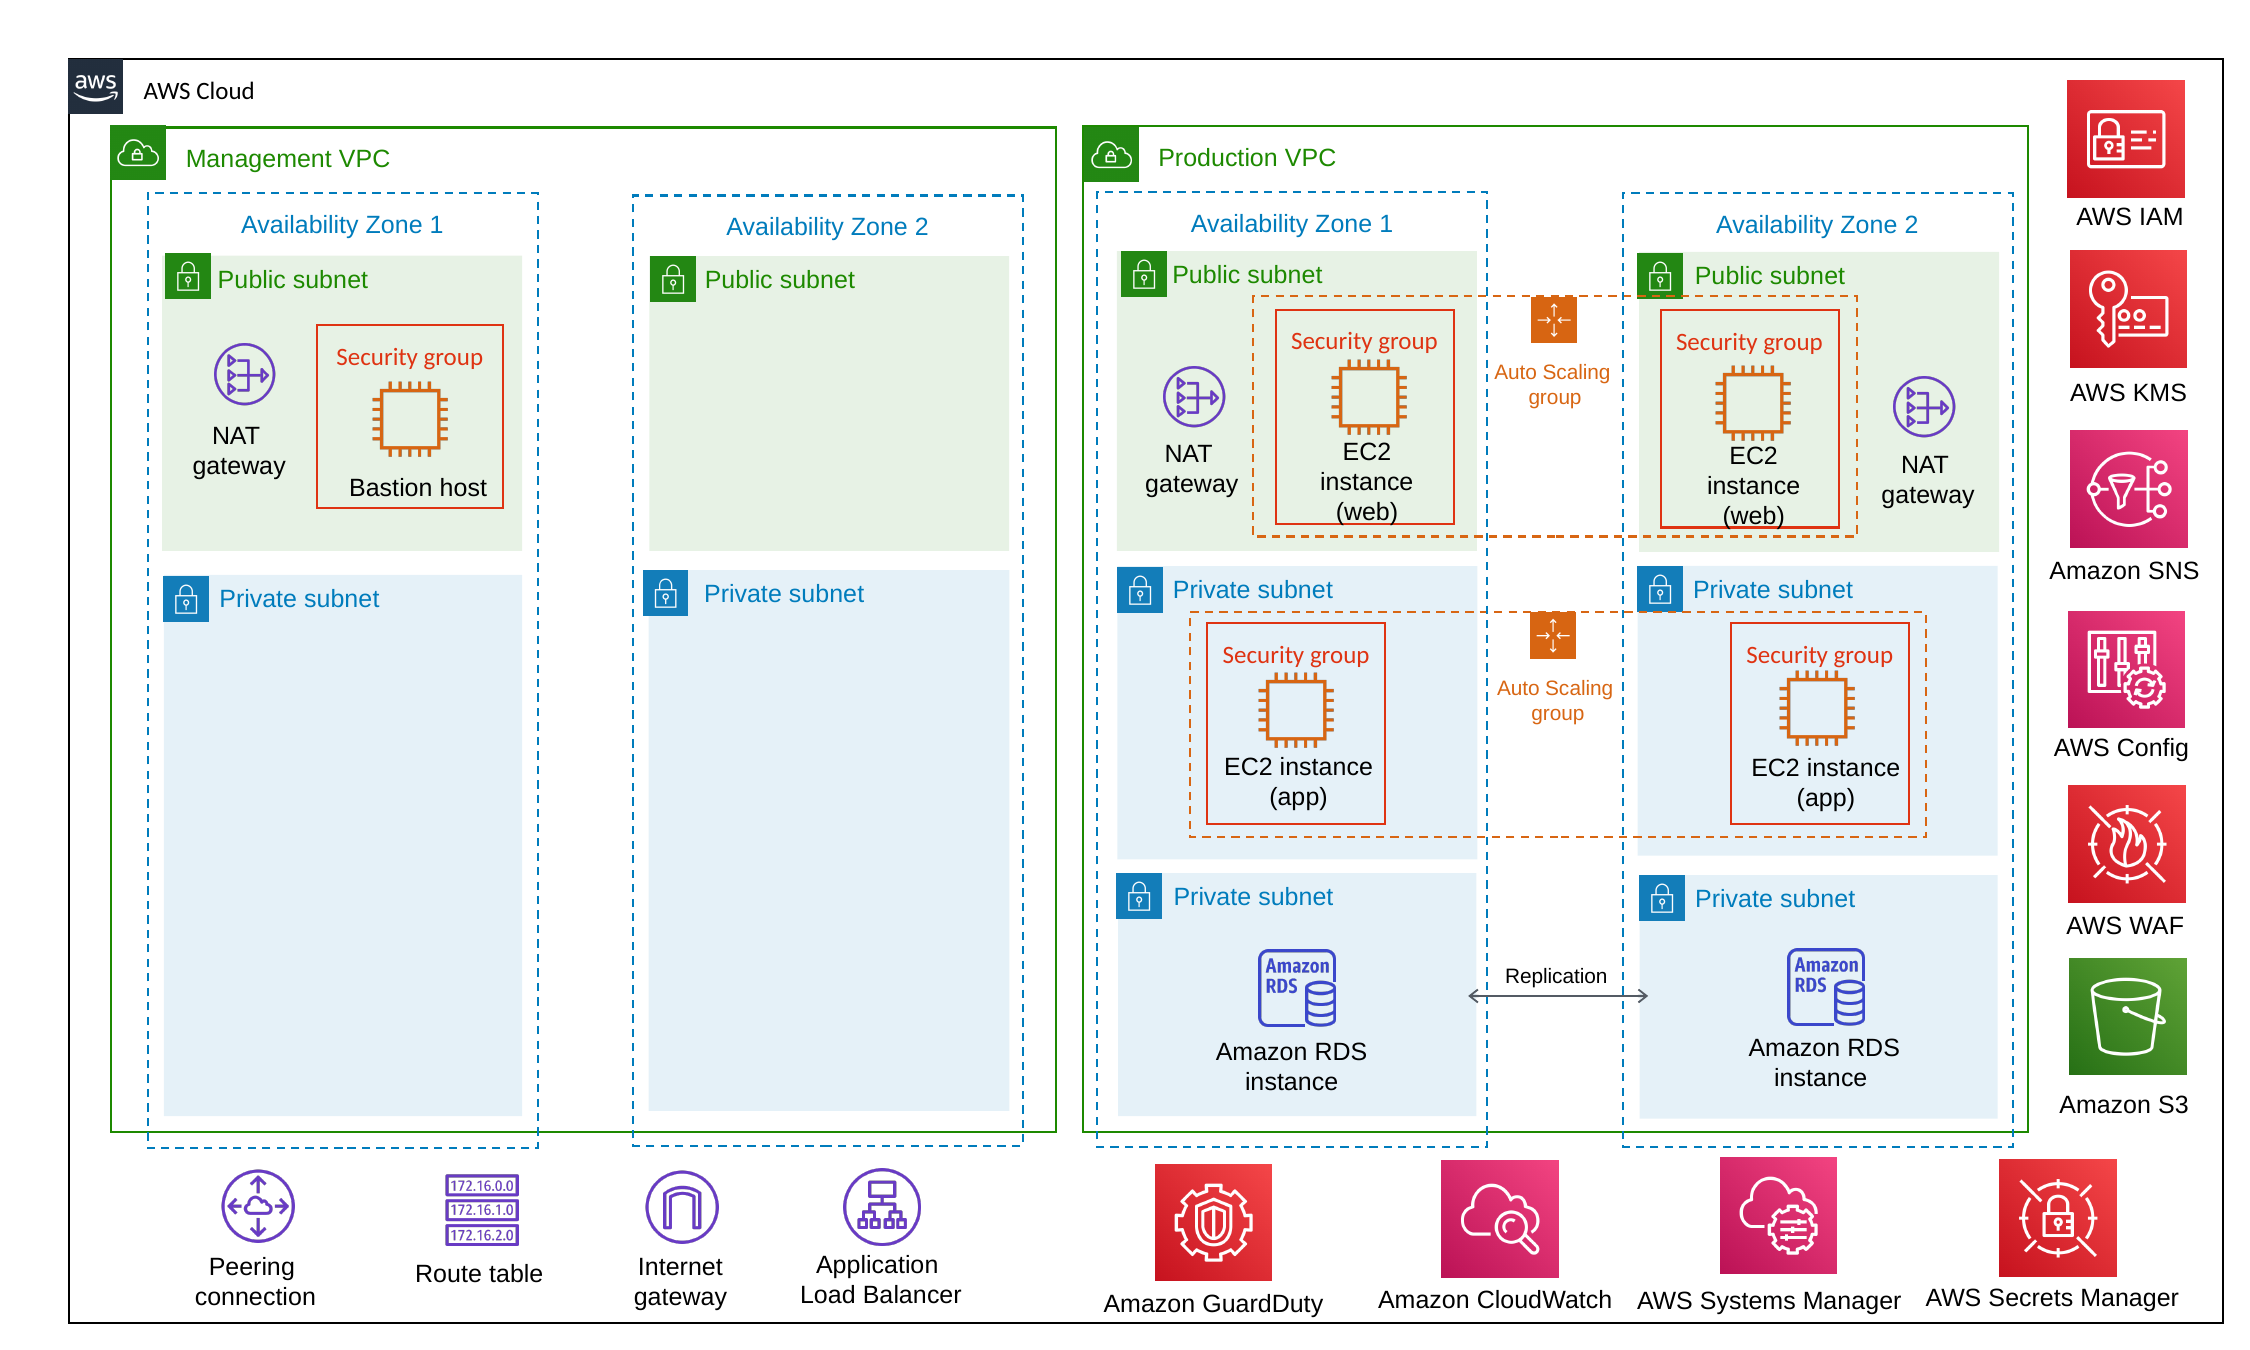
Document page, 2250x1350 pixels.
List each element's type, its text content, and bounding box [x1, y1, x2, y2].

text_box EC2 instance (app) [1386, 743, 1395, 818]
text_box Security group [1730, 622, 1910, 825]
text_box AWS Cloud [68, 58, 2224, 1324]
text_box Management VPC [110, 126, 1057, 1133]
picture [1116, 567, 1163, 613]
text_box Auto Scaling group [1488, 611, 1622, 838]
text_box Amazon S3 [2017, 1080, 2231, 1126]
picture [642, 570, 688, 616]
picture [1778, 669, 1856, 747]
text_box EC2 instance (web) [1687, 432, 1820, 537]
picture [1531, 297, 1577, 343]
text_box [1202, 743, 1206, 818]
text_box Security group [1275, 309, 1455, 525]
picture [1891, 374, 1957, 439]
picture [2068, 611, 2185, 728]
picture [1258, 949, 1336, 1027]
picture [1714, 364, 1792, 442]
picture [212, 341, 277, 407]
text_box AWS WAF [2040, 901, 2210, 947]
picture [1154, 1164, 1272, 1281]
picture [650, 256, 696, 302]
picture [1787, 948, 1865, 1026]
text_box Peering connection [125, 1242, 386, 1318]
picture [2070, 430, 2188, 548]
text_box AWS Config [2012, 724, 2231, 770]
picture [2069, 958, 2187, 1075]
picture [68, 59, 123, 114]
picture [443, 1171, 521, 1249]
text_box AWS IAM [2020, 193, 2239, 239]
picture [1116, 873, 1162, 919]
text_box Security group [1206, 622, 1386, 825]
picture [1999, 1159, 2117, 1277]
picture [1720, 1157, 1837, 1274]
picture [1637, 566, 1683, 612]
text_box Production VPC [1082, 125, 2029, 1133]
text_box AWS Systems Manager [1580, 1276, 1959, 1322]
text_box Security group [1660, 309, 1840, 529]
text_box Application Load Balancer [740, 1241, 1022, 1316]
text_box Amazon SNS [2022, 547, 2227, 593]
text_box Amazon CloudWatch [1306, 1275, 1685, 1321]
picture [163, 576, 209, 622]
picture [371, 380, 449, 458]
text_box Amazon RDS instance [1692, 1024, 1956, 1100]
text_box EC2 instance (app) [1910, 743, 1919, 819]
text_box Availability Zone 1 [147, 192, 539, 1149]
text_box Route table [290, 1250, 592, 1295]
text_box Amazon GuardDuty [1024, 1280, 1403, 1325]
picture [2070, 250, 2187, 368]
picture [219, 1167, 297, 1245]
text_box EC2 instance (web) [1300, 428, 1434, 534]
picture [2068, 785, 2186, 903]
text_box Replication [1488, 955, 1622, 995]
picture [1639, 875, 1685, 921]
picture [110, 125, 166, 180]
picture [1084, 127, 1139, 182]
picture [1441, 1160, 1559, 1278]
picture [1330, 358, 1408, 436]
picture [1121, 251, 1167, 297]
picture [2067, 80, 2185, 198]
text_box Security group [316, 324, 504, 509]
text_box Internet gateway [592, 1242, 769, 1318]
text_box Availability Zone 2 [632, 194, 1024, 1147]
text_box Availability Zone 2 [1622, 192, 2014, 1148]
text_box Amazon RDS instance [1168, 1028, 1415, 1103]
picture [1530, 612, 1576, 659]
text_box Availability Zone 1 [1096, 191, 1488, 1148]
text_box AWS Secrets Manager [1904, 1274, 2201, 1319]
picture [1637, 253, 1683, 299]
picture [165, 253, 211, 299]
text_box Auto Scaling group [1488, 295, 1622, 538]
picture [1257, 672, 1335, 750]
picture [843, 1168, 921, 1246]
picture [643, 1168, 721, 1246]
picture [1161, 364, 1227, 430]
text_box AWS KMS [2032, 368, 2225, 414]
